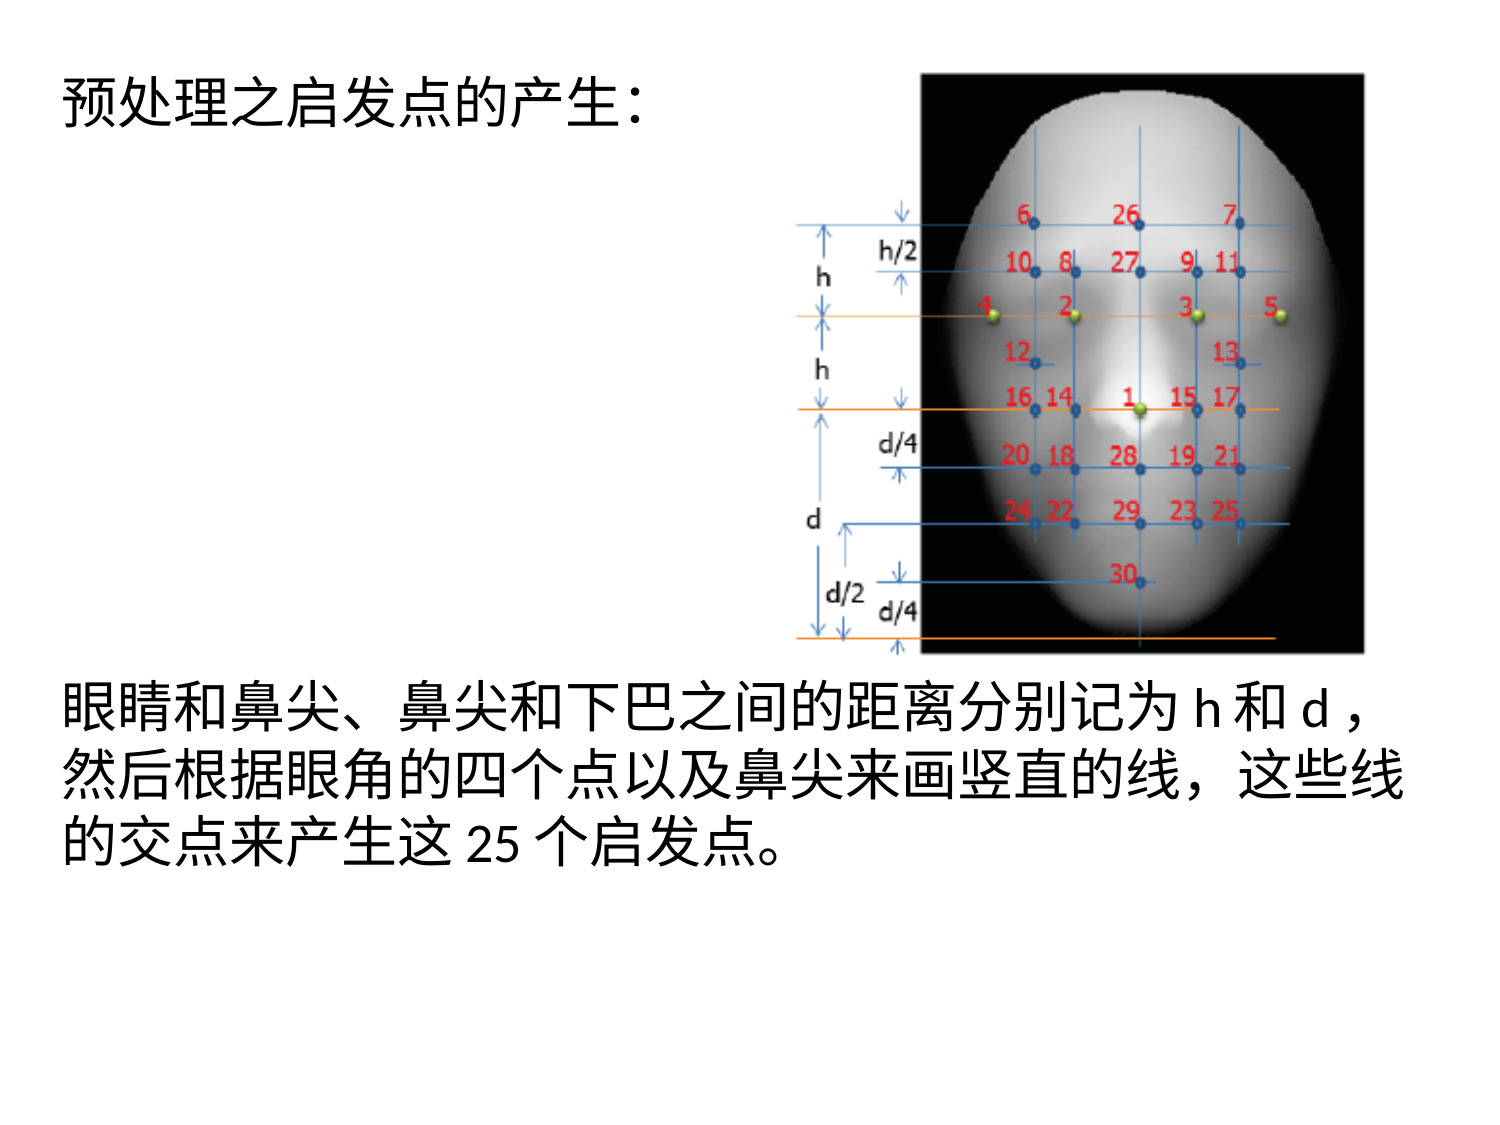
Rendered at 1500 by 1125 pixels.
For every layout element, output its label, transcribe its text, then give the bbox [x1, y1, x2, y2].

title 预处理之启发点的产生： 眼睛和鼻尖、鼻尖和下巴之间的距离分别记为h和d， 然后根据眼角的四个点以及鼻尖来画竖直的线，这些线的交点来产生这25个启发点。 [46, 35, 1442, 973]
picture [773, 46, 1442, 669]
